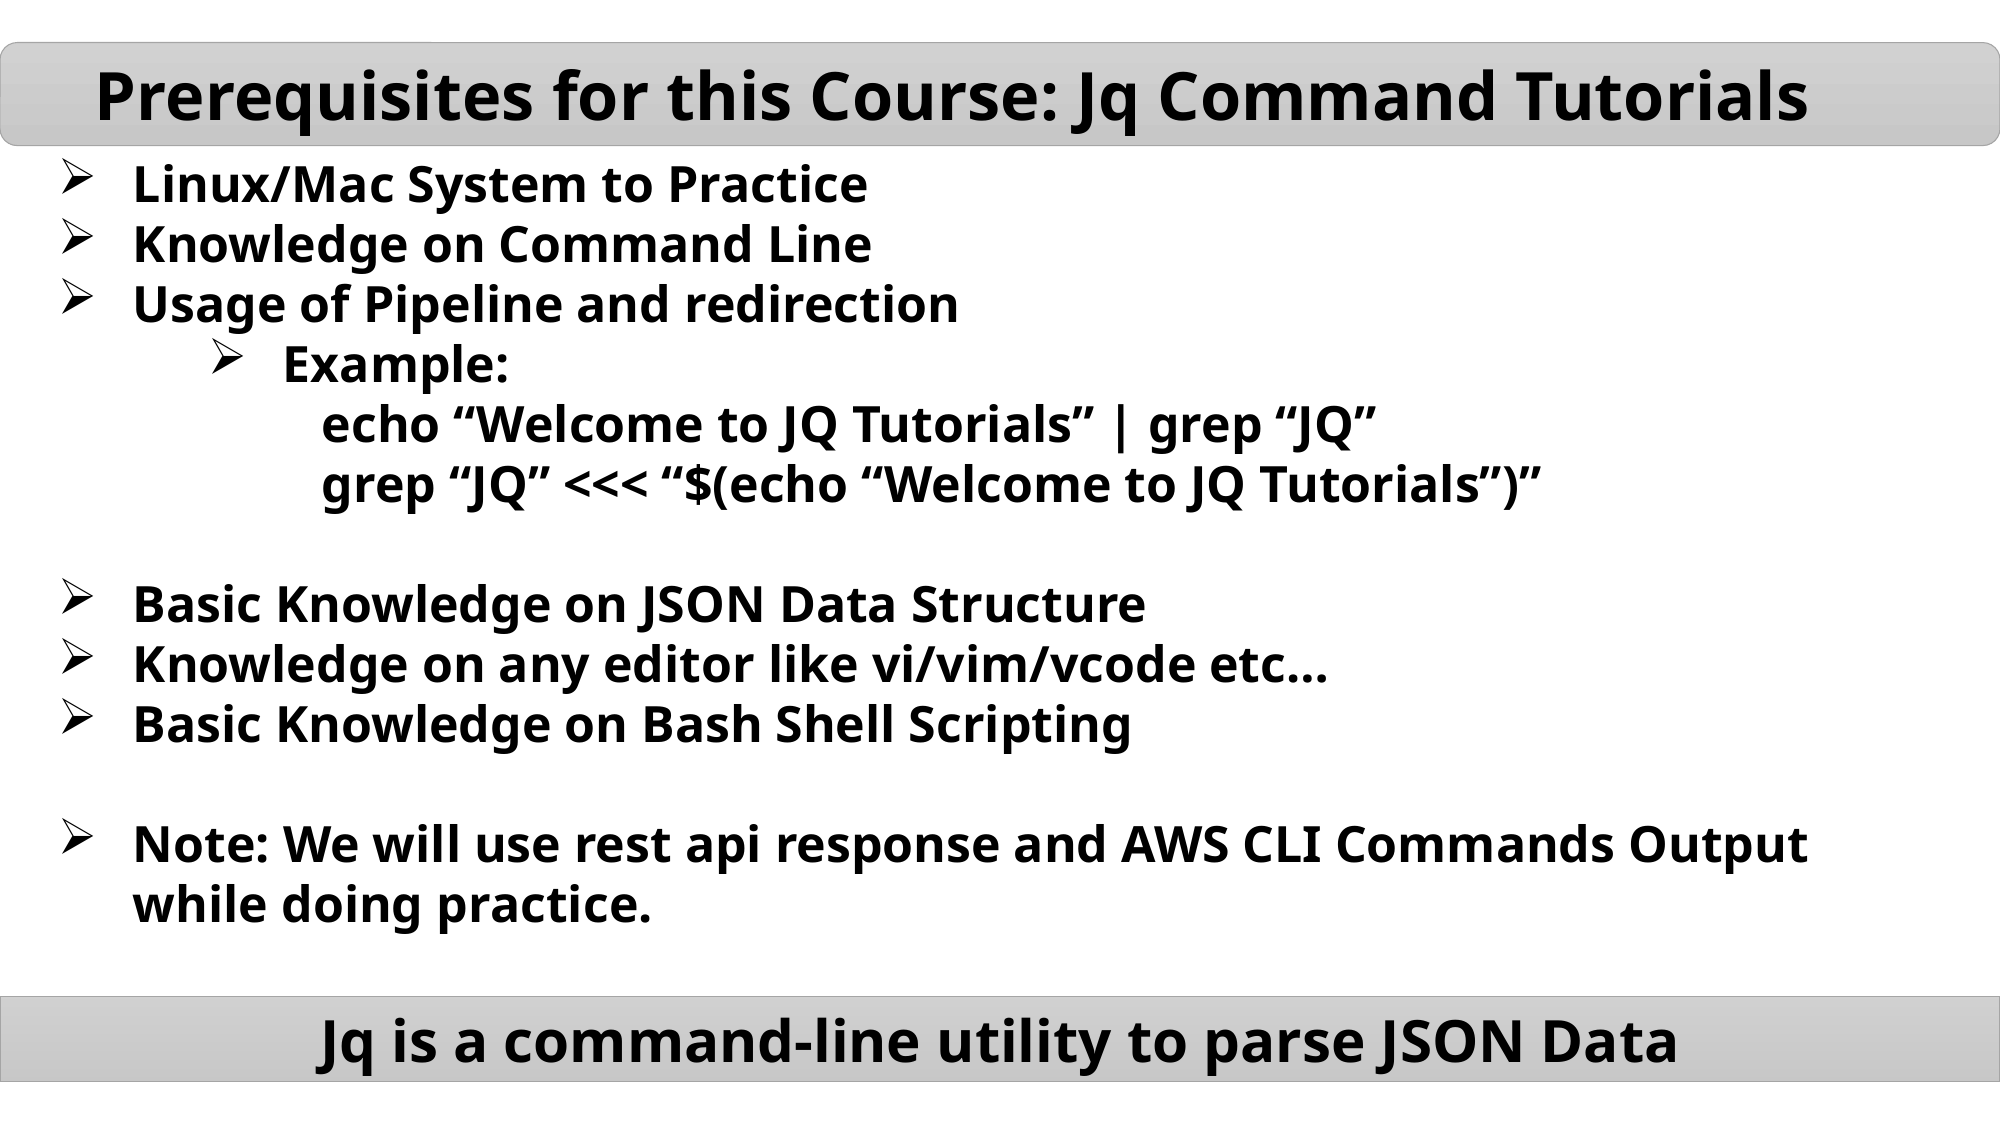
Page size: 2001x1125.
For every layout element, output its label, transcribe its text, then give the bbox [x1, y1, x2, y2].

text_box Prerequisites for this Course: Jq Command Tutorials [0, 41, 2000, 147]
text_box Linux/Mac System to Practice Knowledge on Command Line Usage of Pipeline and redirection Example: echo “Welcome to JQ Tutorials” | grep “JQ” grep “JQ” <<< “$(echo “Welcome to JQ Tutorials”)” Basic Knowledge on JSON Data Structure Knowledge on any editor like vi/vim/vcode etc… Basic Knowledge on Bash Shell Scripting Note: We will use rest api response and AWS CLI Commands Output while doing practice. [43, 145, 1957, 941]
text_box Jq is a command-line utility to parse JSON Data [0, 996, 2000, 1082]
